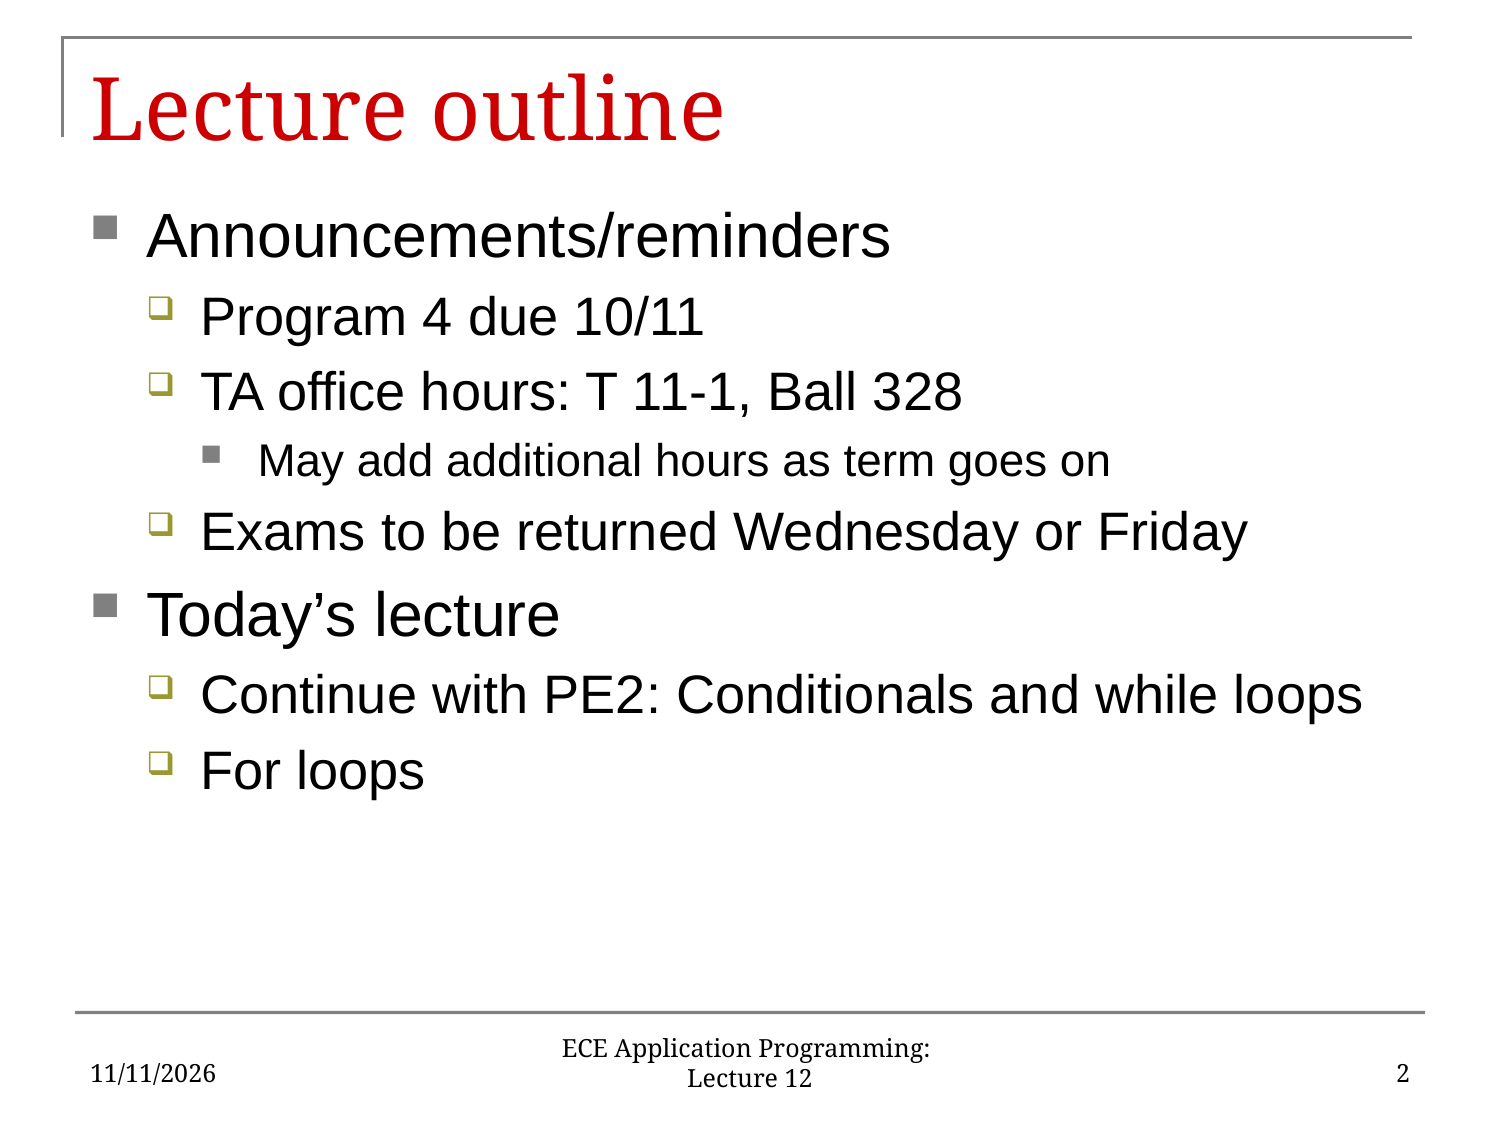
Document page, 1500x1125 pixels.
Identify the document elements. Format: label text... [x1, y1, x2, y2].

footer ECE Application Programming: Lecture 12 [512, 1024, 988, 1101]
list Announcements/reminders Program 4 due 10/11 TA office hours: T 11-1, Ball 328 May add additional hours as term goes on Exams to be returned Wednesday or Friday Today’s lecture Continue with PE2: Conditionals and while loops For loops [75, 187, 1425, 1006]
slide_number 2 [1074, 1023, 1426, 1100]
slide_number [74, 1023, 426, 1100]
title Lecture outline [75, 45, 1425, 163]
